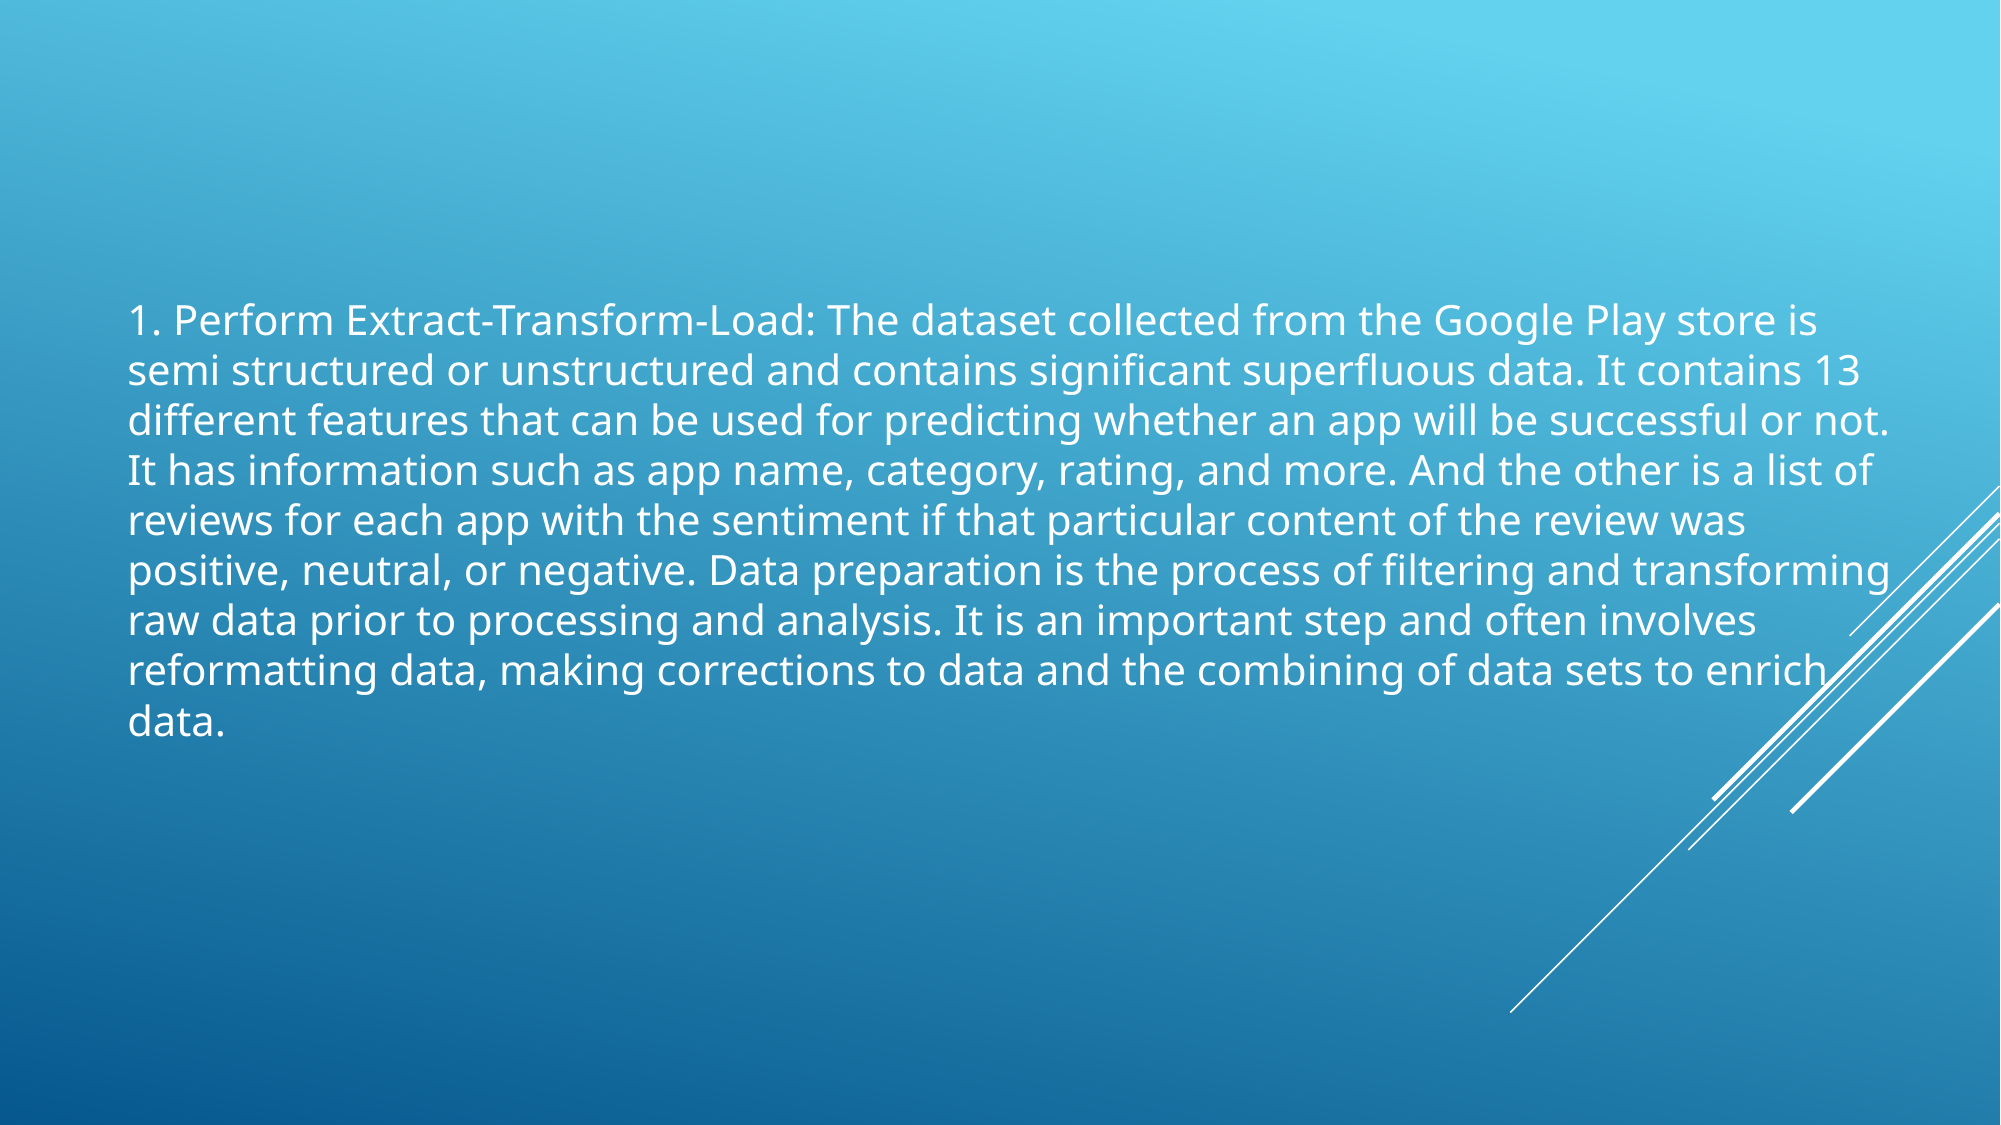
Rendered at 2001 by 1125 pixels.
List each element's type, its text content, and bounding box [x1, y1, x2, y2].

list 1. Perform Extract-Transform-Load: The dataset collected from the Google Play store is semi structured or unstructured and contains significant superfluous data. It contains 13 different features that can be used for predicting whether an app will be successful or not. It has information such as app name, category, rating, and more. And the other is a list of reviews for each app with the sentiment if that particular content of the review was positive, neutral, or negative. Data preparation is the process of filtering and transforming raw data prior to processing and analysis. It is an important step and often involves reformatting data, making corrections to data and the combining of data sets to enrich data. [112, 16, 1919, 1072]
